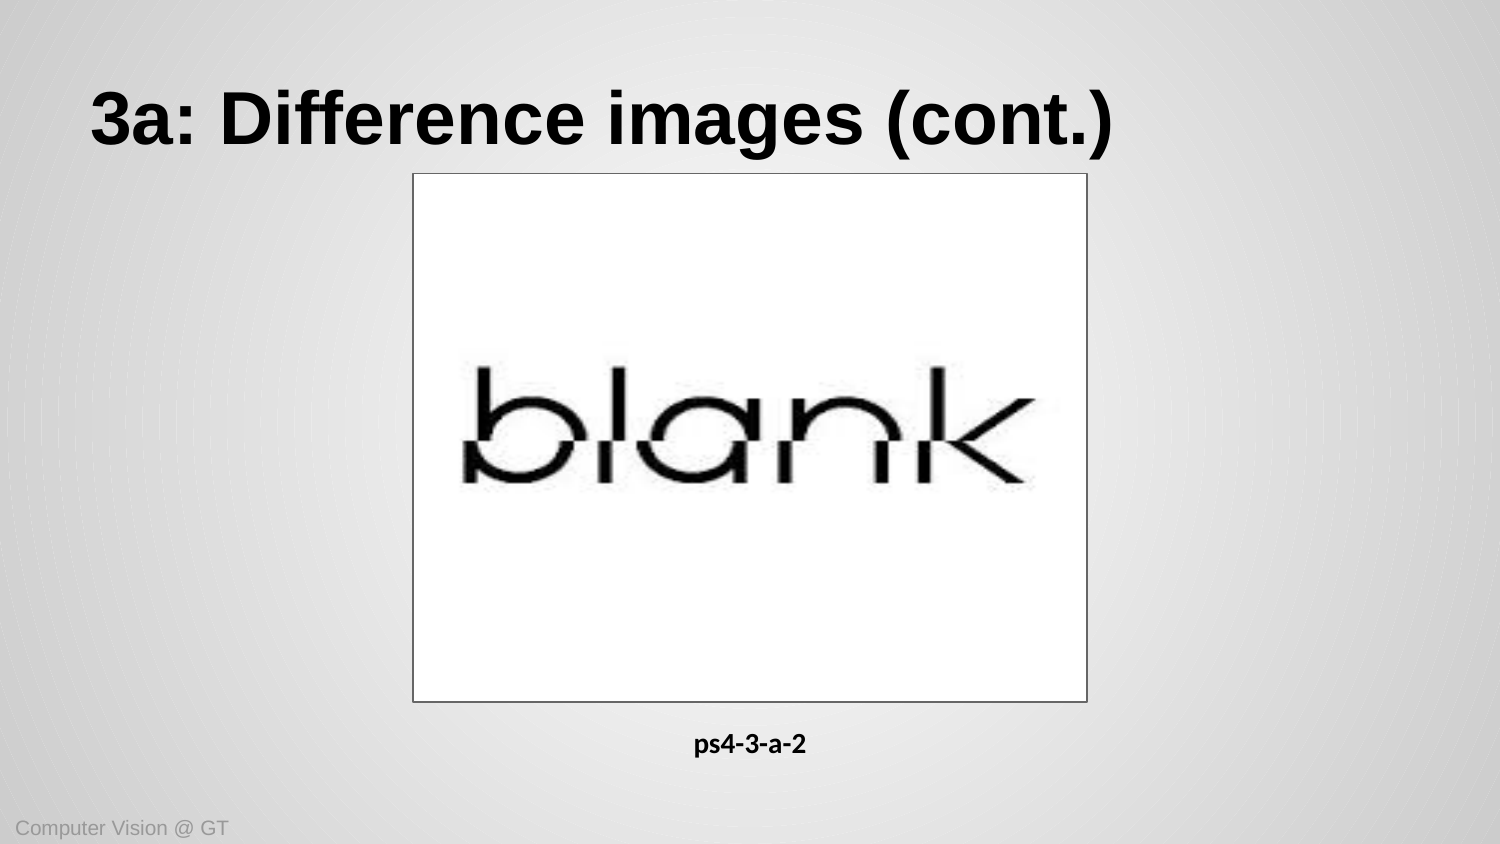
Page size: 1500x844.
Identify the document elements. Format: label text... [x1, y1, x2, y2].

text_box ps4-3-a-2 [413, 707, 1087, 787]
text_box Computer Vision @ GT [0, 811, 422, 844]
title 3a: Difference images (cont.) [75, 33, 1425, 175]
picture [413, 174, 1087, 702]
